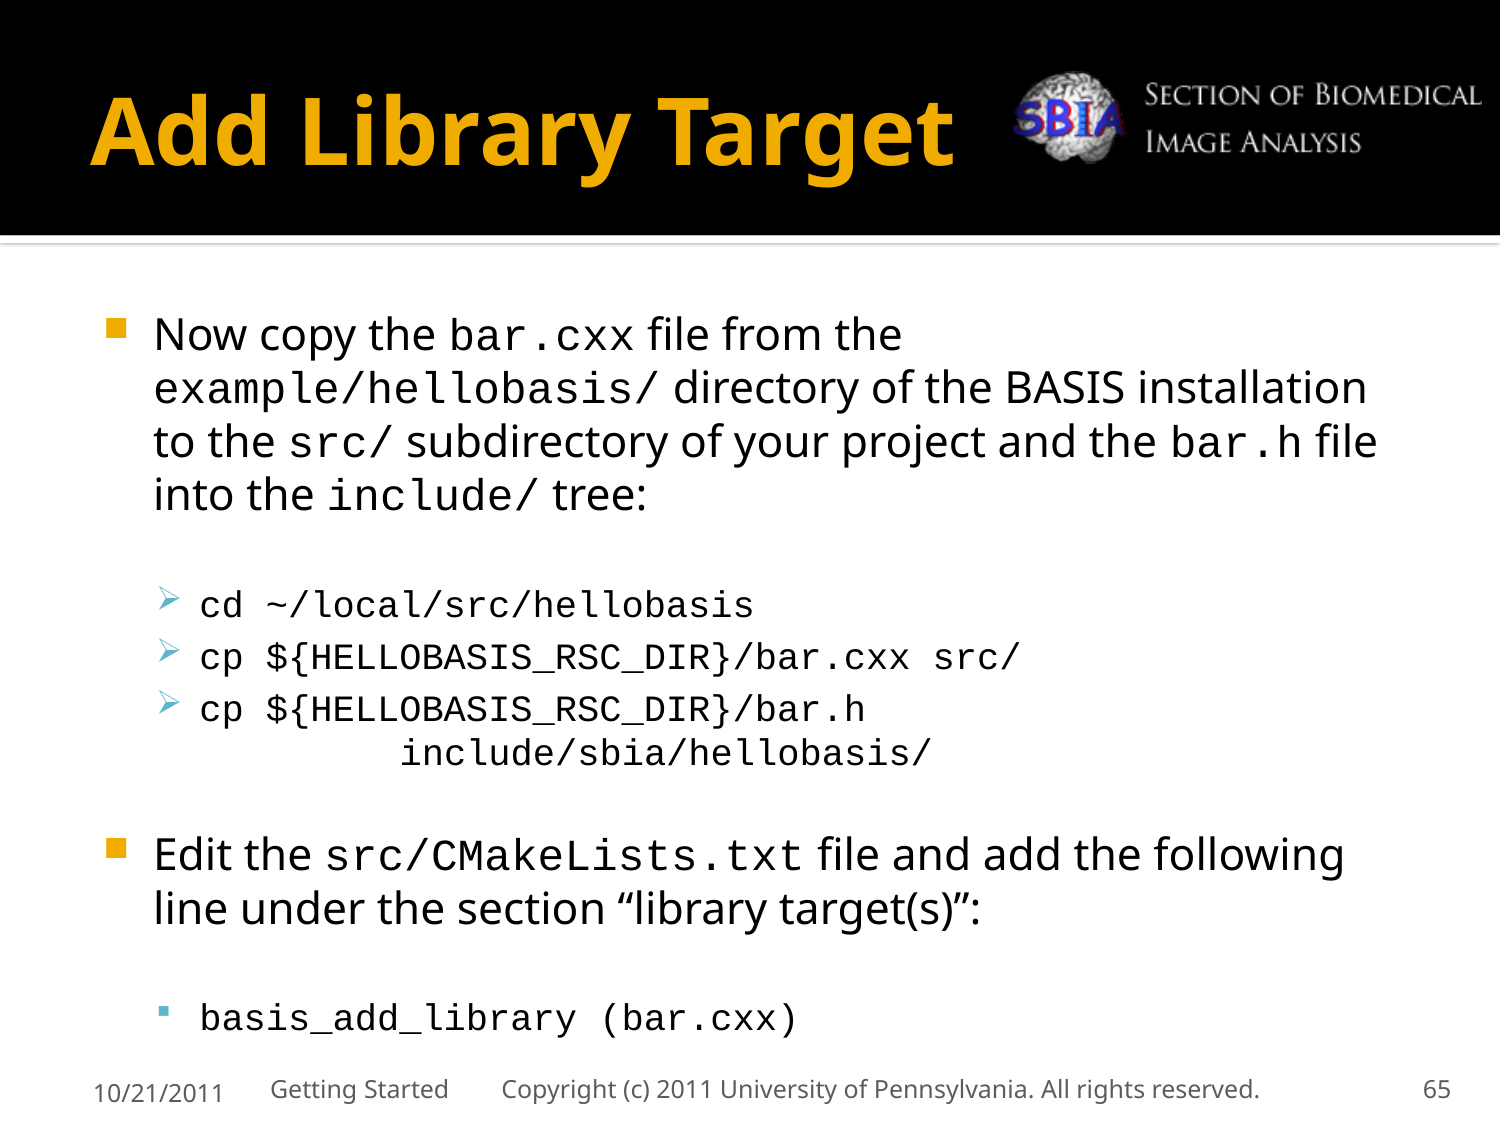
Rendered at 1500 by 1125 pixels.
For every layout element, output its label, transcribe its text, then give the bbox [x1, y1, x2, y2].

picture [1425, 70, 1482, 165]
footer Getting Started Copyright (c) 2011 University of Pennsylvania. All rights reserved. [262, 1062, 1337, 1108]
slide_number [75, 1062, 238, 1108]
slide_number 65 [1345, 1062, 1467, 1108]
list Now copy the bar.cxx file from the example/hellobasis/ directory of the BASIS installation to the src/ subdirectory of your project and the bar.h file into the include/ tree: cd ~/local/src/hellobasis cp ${HELLOBASIS_RSC_DIR}/bar.cxx src/ cp ${HELLOBASIS_RSC_DIR}/bar.h include/sbia/hellobasis/ Edit the src/CMakeLists.txt file and add the following line under the section “library target(s)”: basis_add_library (bar.cxx) [75, 291, 1425, 1050]
title Add Library Target [75, 25, 1425, 231]
